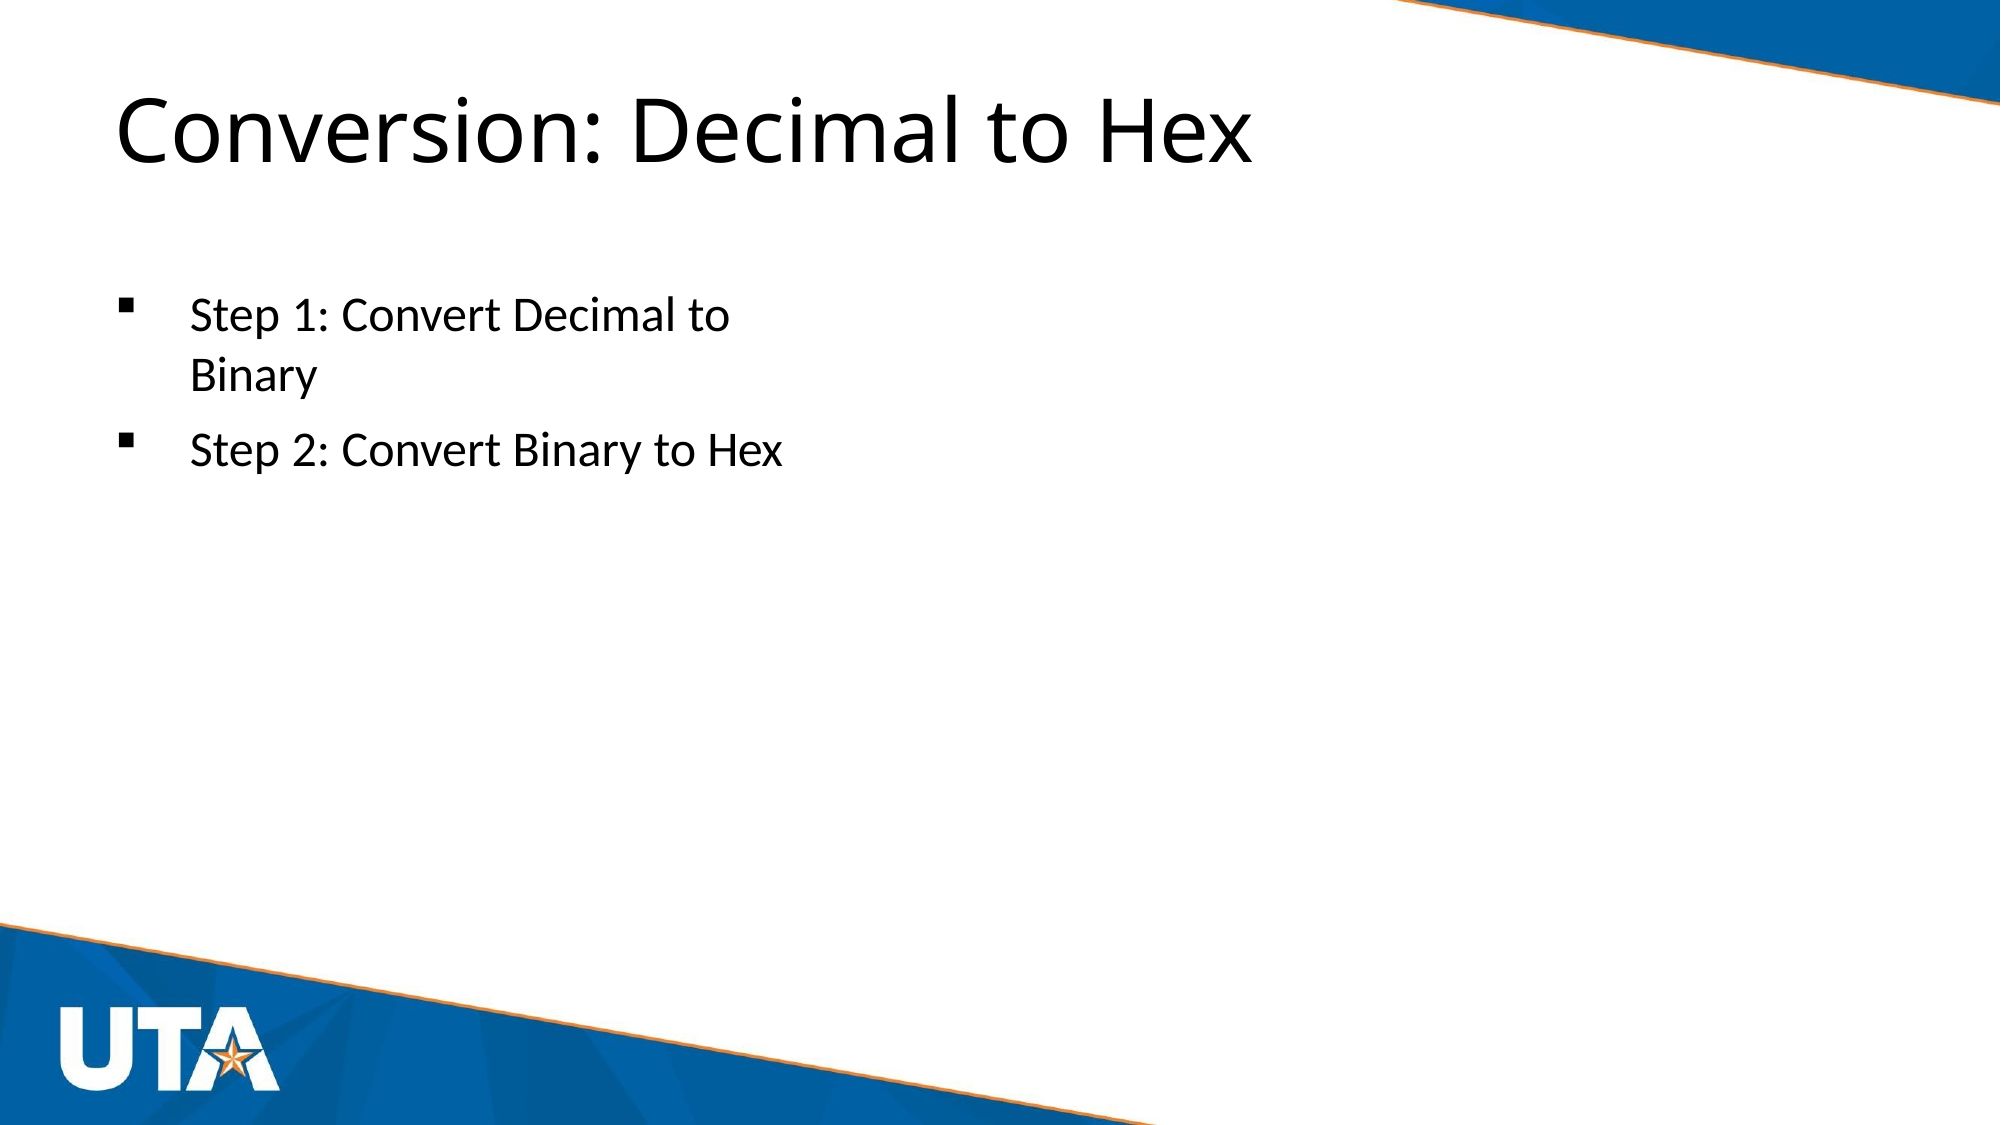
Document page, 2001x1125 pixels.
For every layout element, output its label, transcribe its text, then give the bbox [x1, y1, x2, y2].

title Conversion: Decimal to Hex [110, 71, 1582, 262]
picture [0, 0, 2000, 1125]
text_box Step 1: Convert Decimal to Binary Step 2: Convert Binary to Hex [112, 264, 869, 477]
